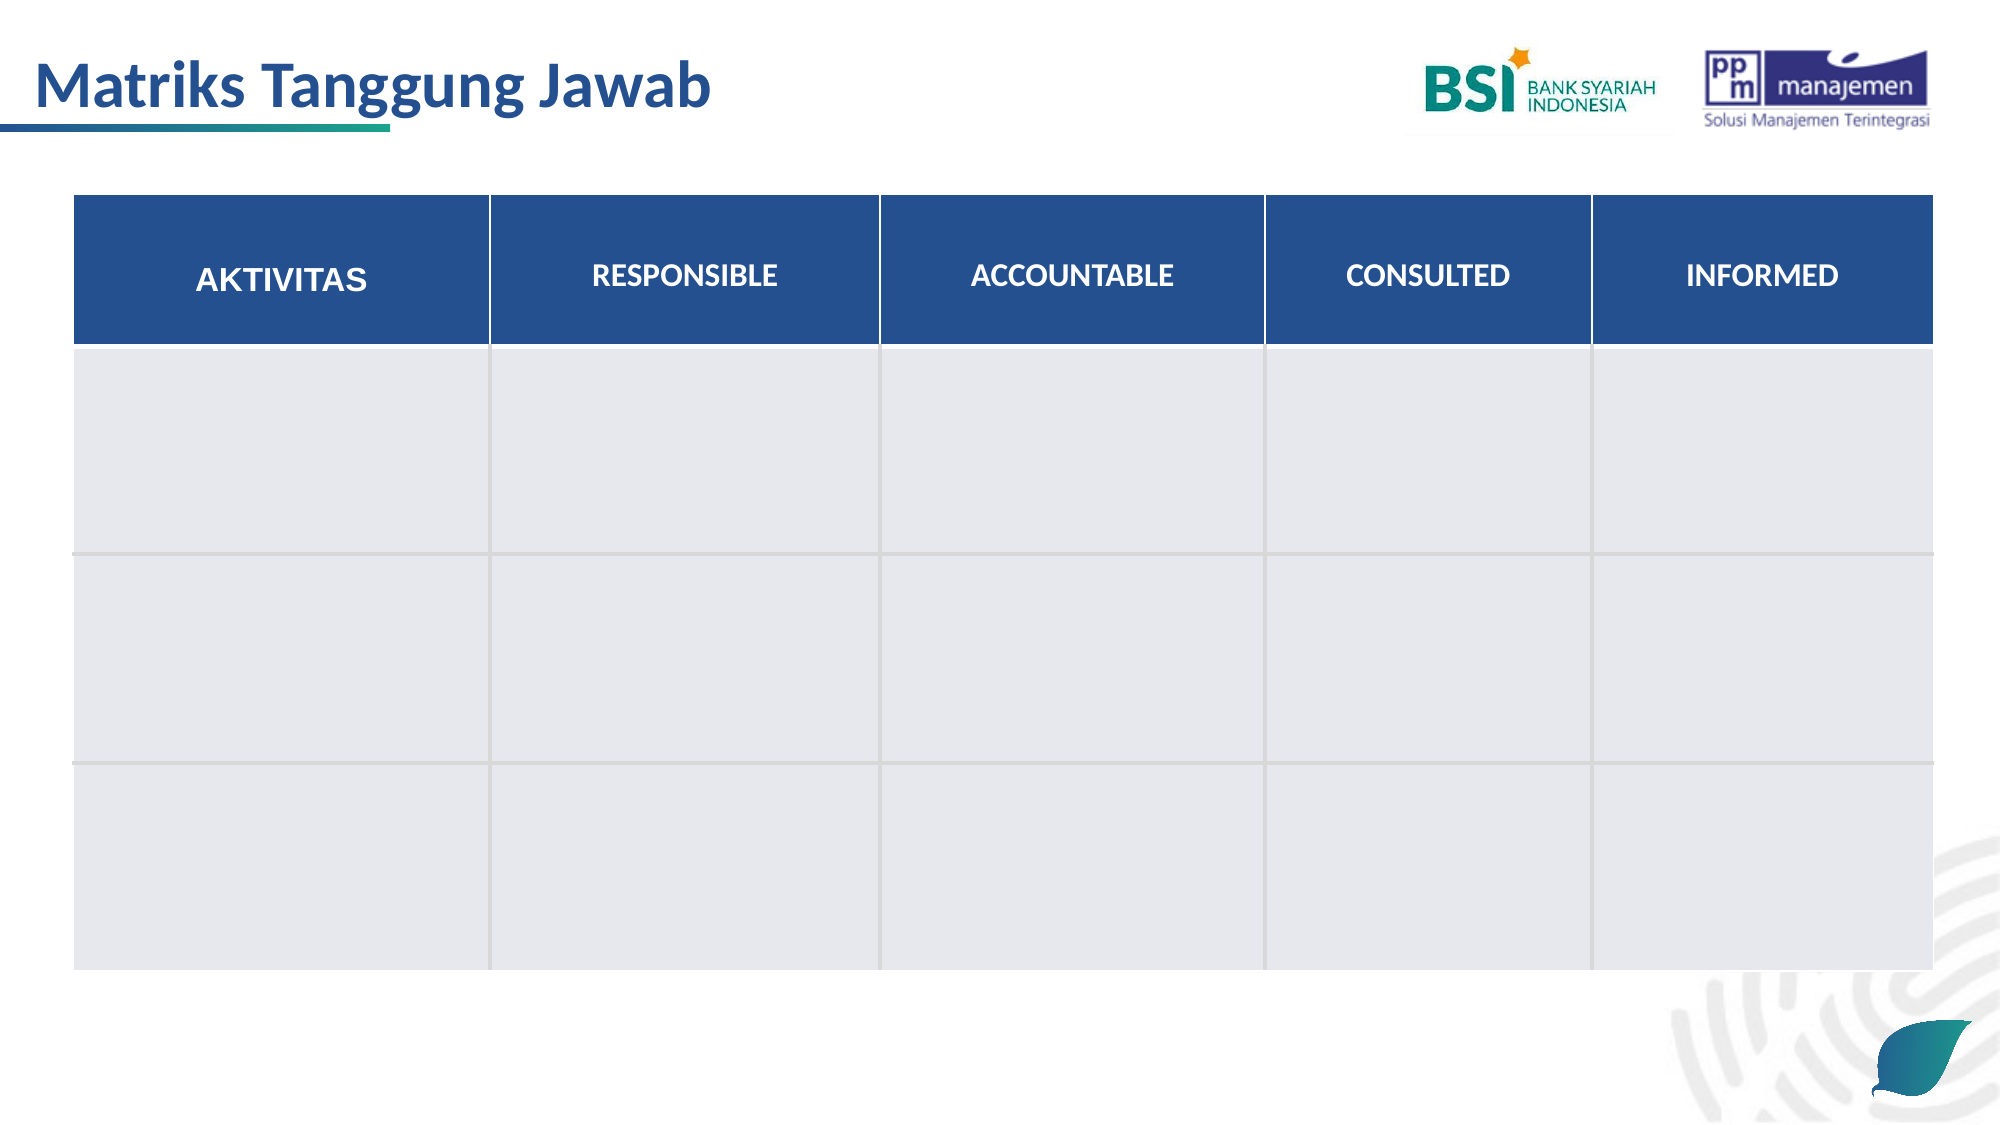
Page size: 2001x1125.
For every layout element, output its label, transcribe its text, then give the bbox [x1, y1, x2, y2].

table_cell [492, 765, 878, 970]
table_cell [1267, 765, 1590, 970]
text_box Matriks Tanggung Jawab [20, 6, 1083, 142]
table_cell [882, 556, 1263, 761]
table_cell [1594, 349, 1933, 552]
table_header AKTIVITAS [74, 195, 489, 344]
table_cell [492, 349, 878, 552]
picture [1403, 27, 1674, 136]
picture [1702, 46, 1931, 133]
table_header CONSULTED [1266, 195, 1591, 344]
table_cell [1267, 349, 1590, 552]
table_header ACCOUNTABLE [881, 195, 1264, 344]
table_cell [492, 556, 878, 761]
table_cell [74, 556, 488, 761]
picture [1632, 791, 2000, 1125]
table_cell [74, 349, 488, 552]
table_header RESPONSIBLE [491, 195, 879, 344]
table_cell [1267, 556, 1590, 761]
table_cell [1594, 556, 1933, 761]
table_cell [882, 765, 1263, 970]
table_header INFORMED [1593, 195, 1933, 344]
table_cell [1594, 765, 1933, 970]
table_cell [74, 765, 488, 970]
table_cell [882, 349, 1263, 552]
